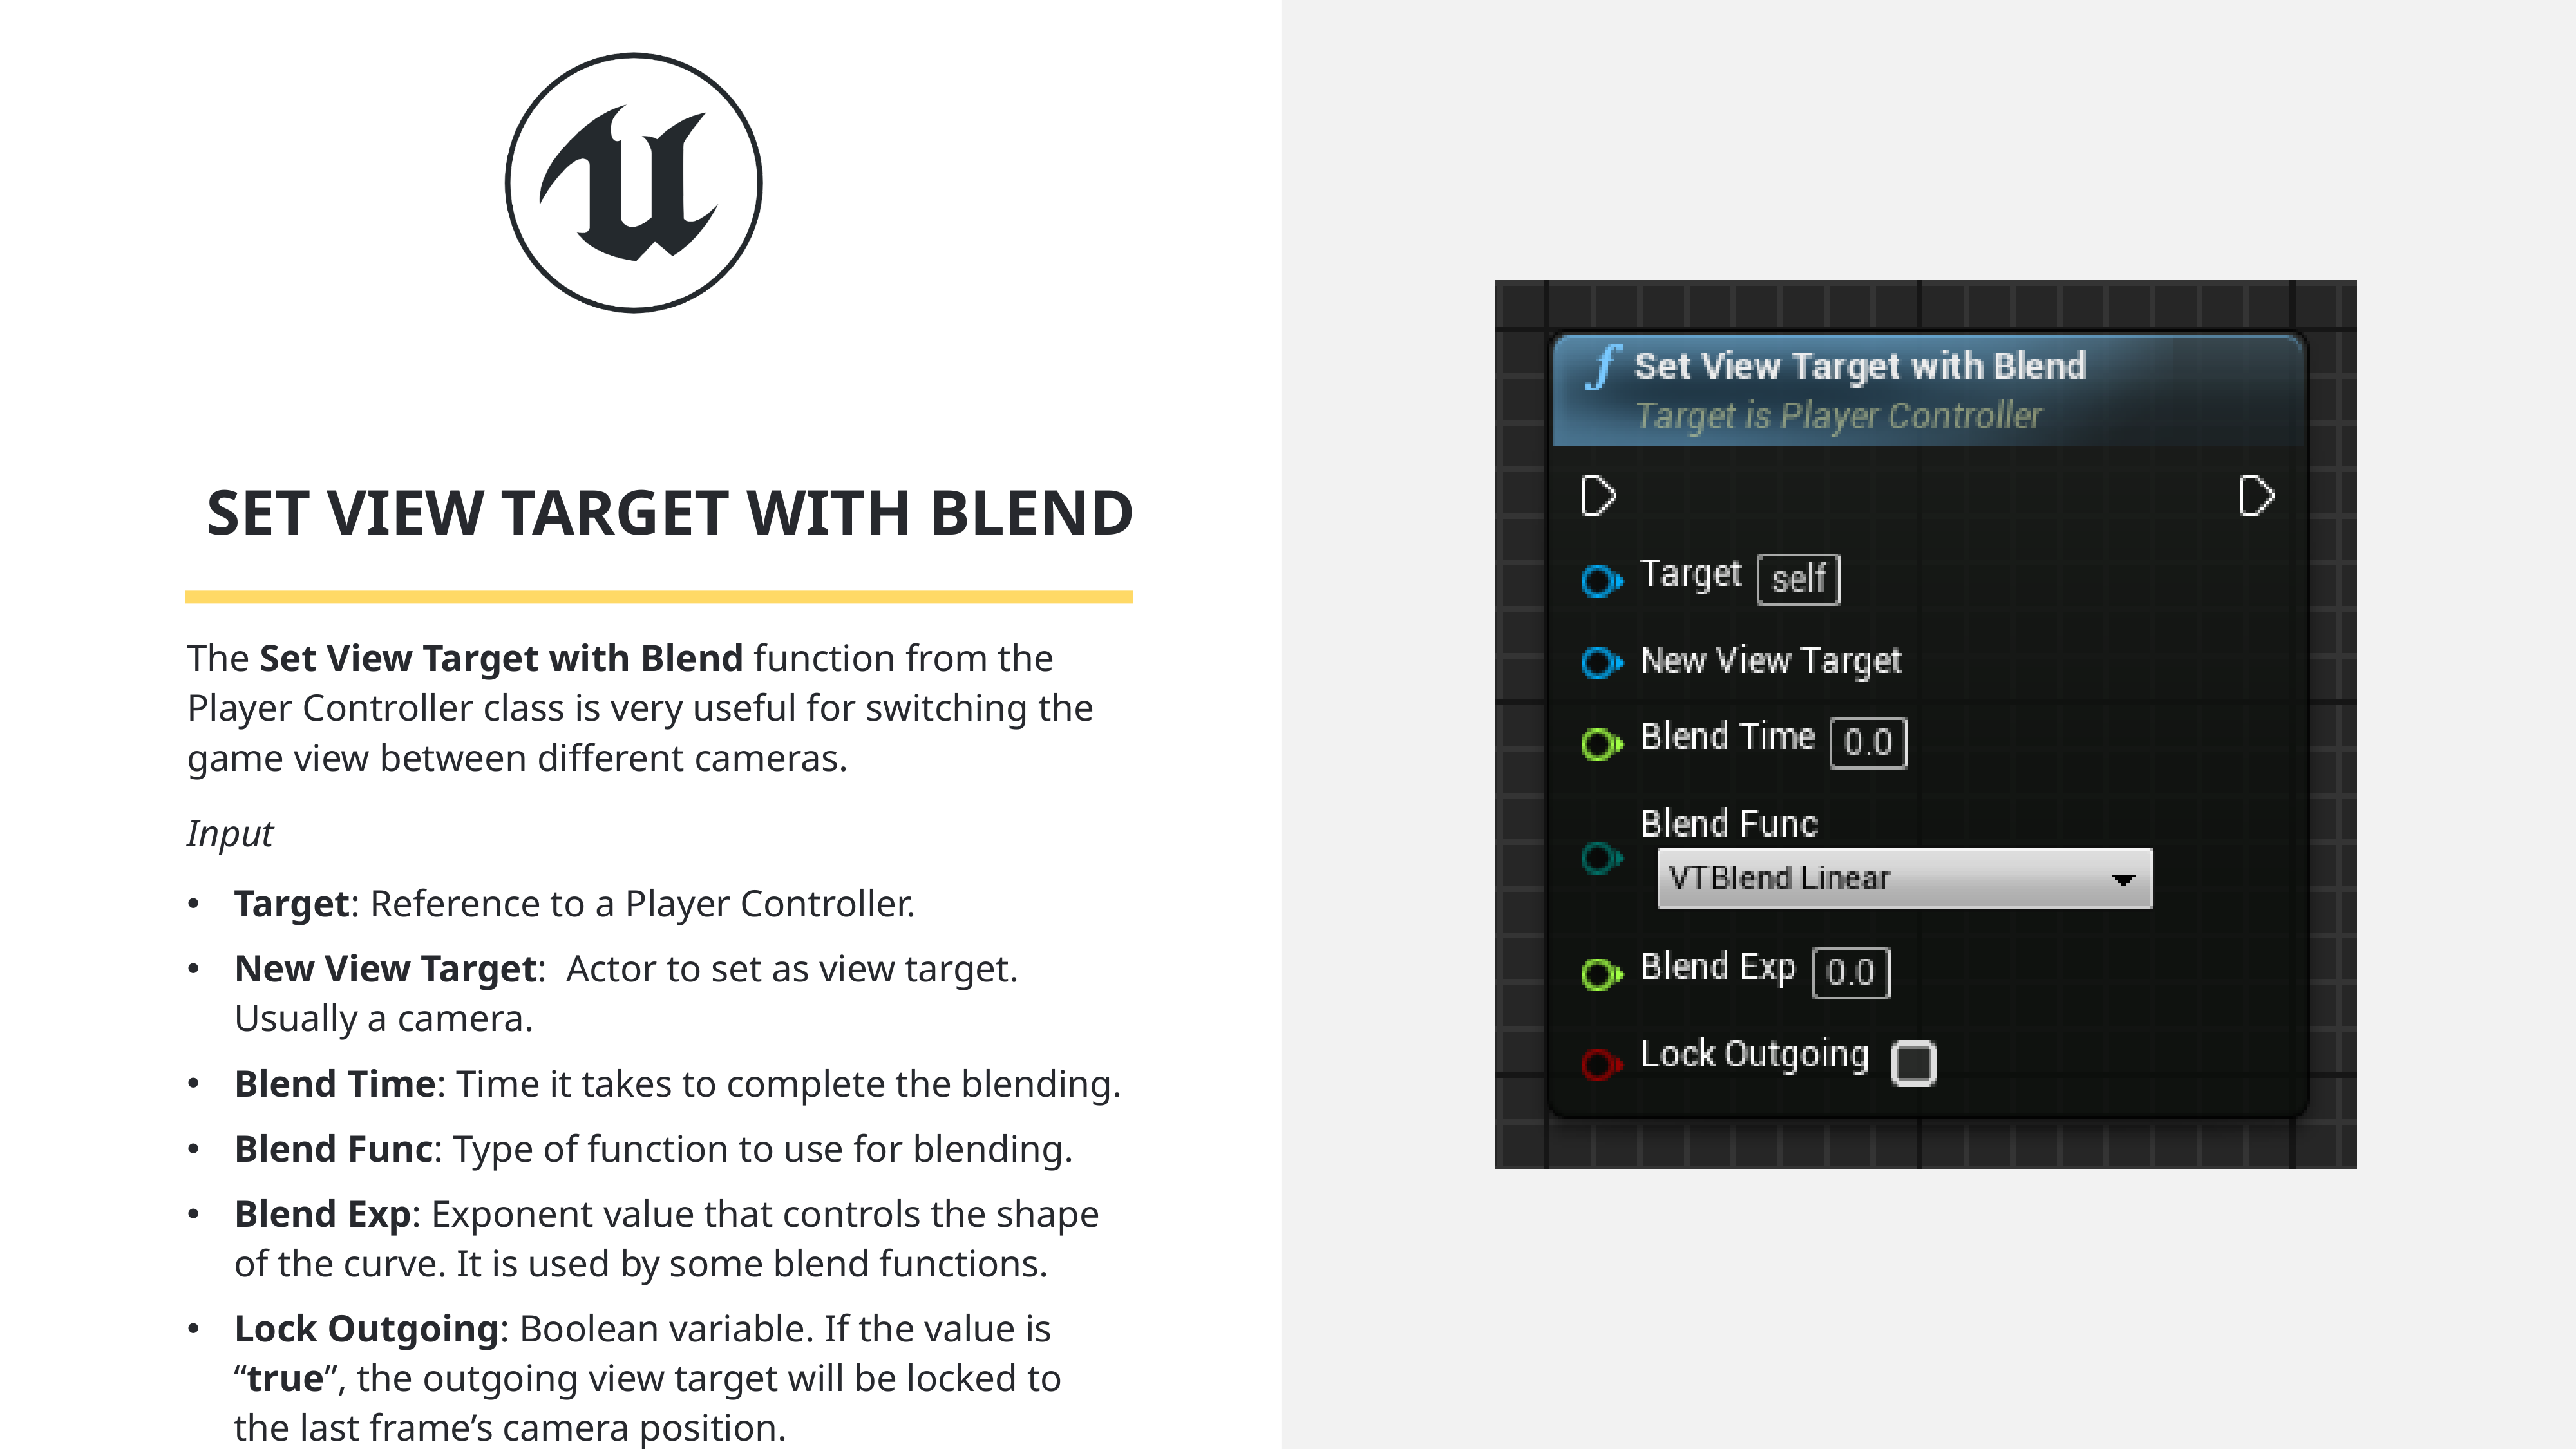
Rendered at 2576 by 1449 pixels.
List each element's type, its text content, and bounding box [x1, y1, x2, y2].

picture [495, 43, 773, 97]
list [1495, 280, 2357, 1169]
title SET VIEW TARGET WITH BLEND [177, 97, 1165, 558]
list The Set View Target with Blend function from the Player Controller class is very useful for switching the game view between different cameras. Input Target: Reference to a Player Controller. New View Target: Actor to set as view target. Usually a camera. Blend Time: Time it takes to complete the blending. Blend Func: Type of function to use for blending. Blend Exp: Exponent value that controls the shape of the curve. It is used by some blend functions. Lock Outgoing: Boolean variable. If the value is “true”, the outgoing view target will be locked to the last frame’s camera position. [177, 628, 1133, 1449]
